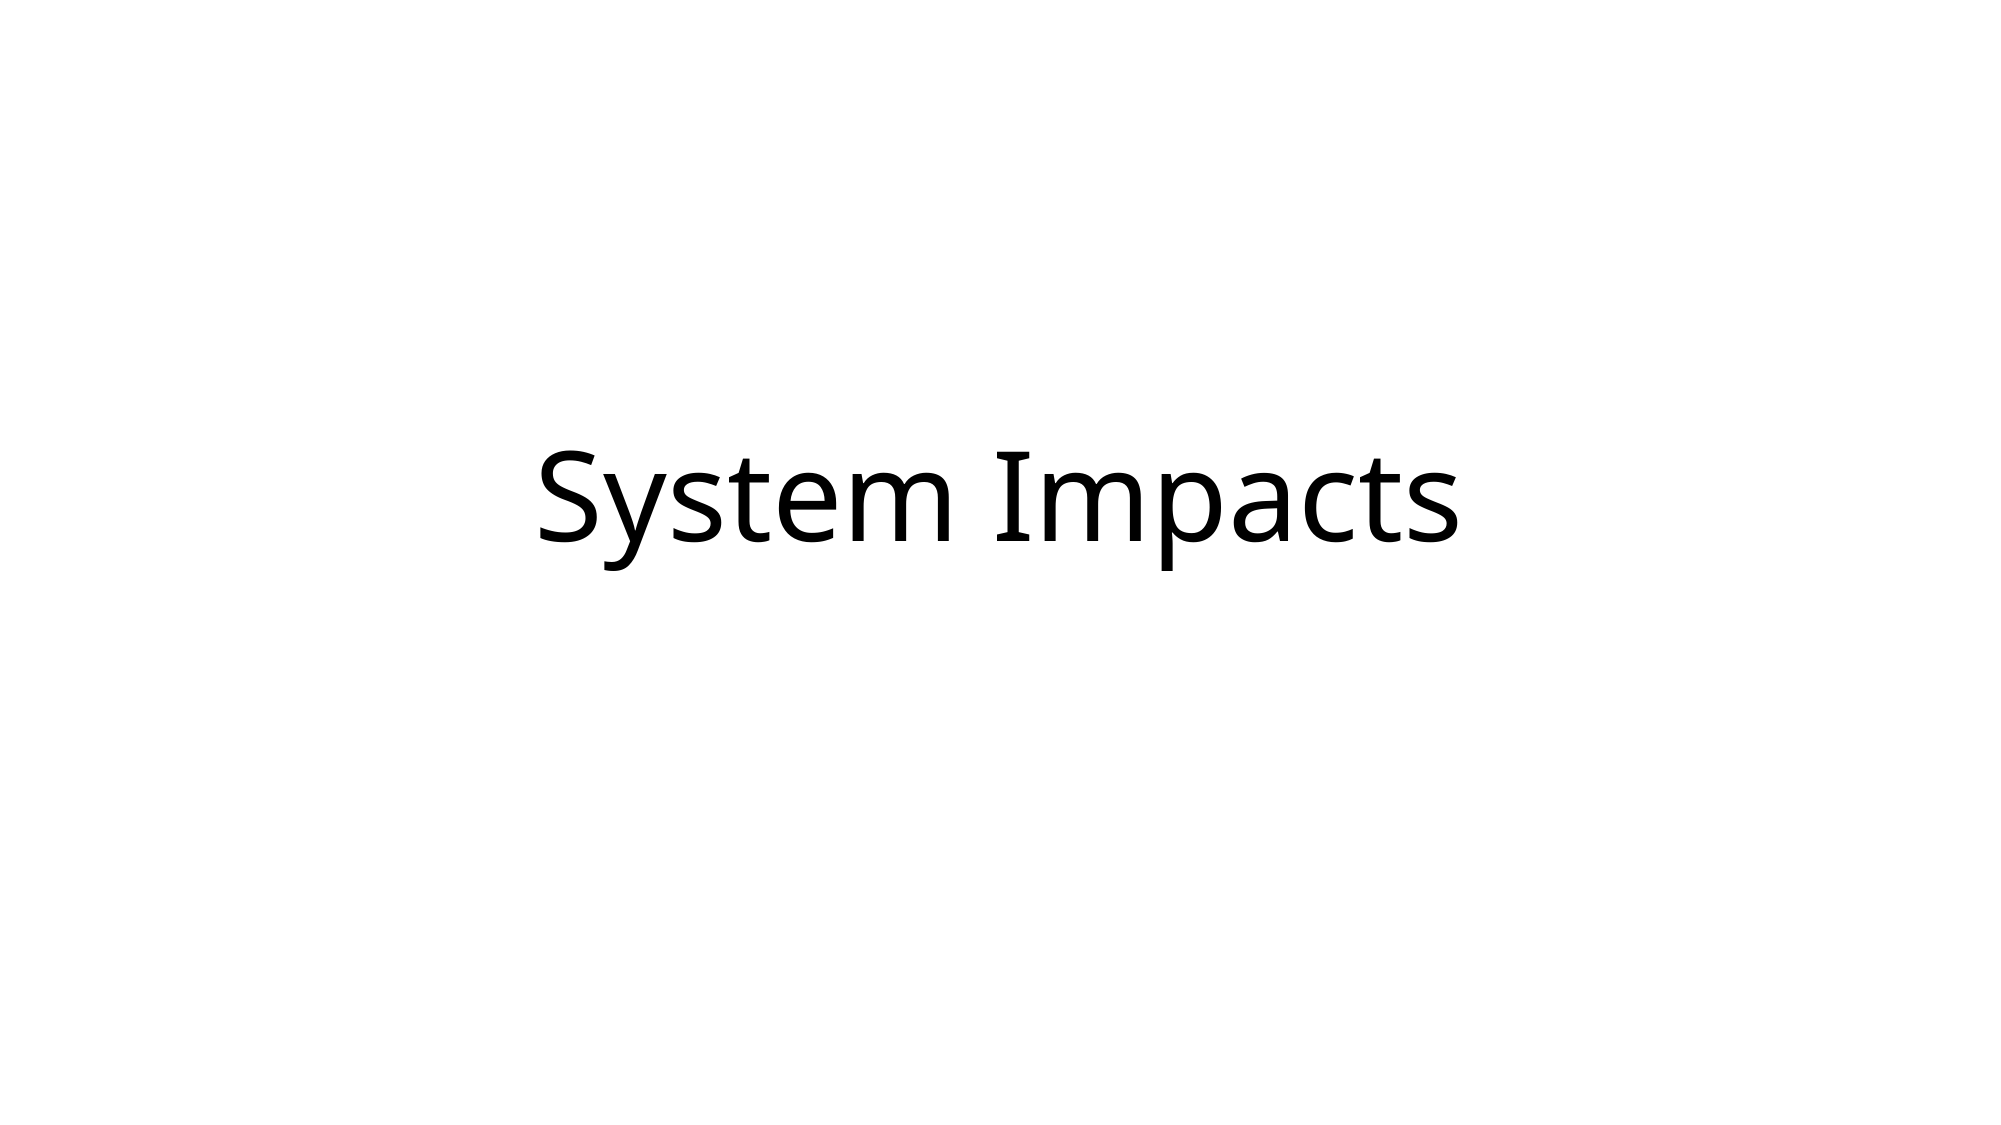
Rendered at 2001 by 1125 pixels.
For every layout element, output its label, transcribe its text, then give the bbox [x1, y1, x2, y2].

title System Impacts [249, 184, 1750, 576]
